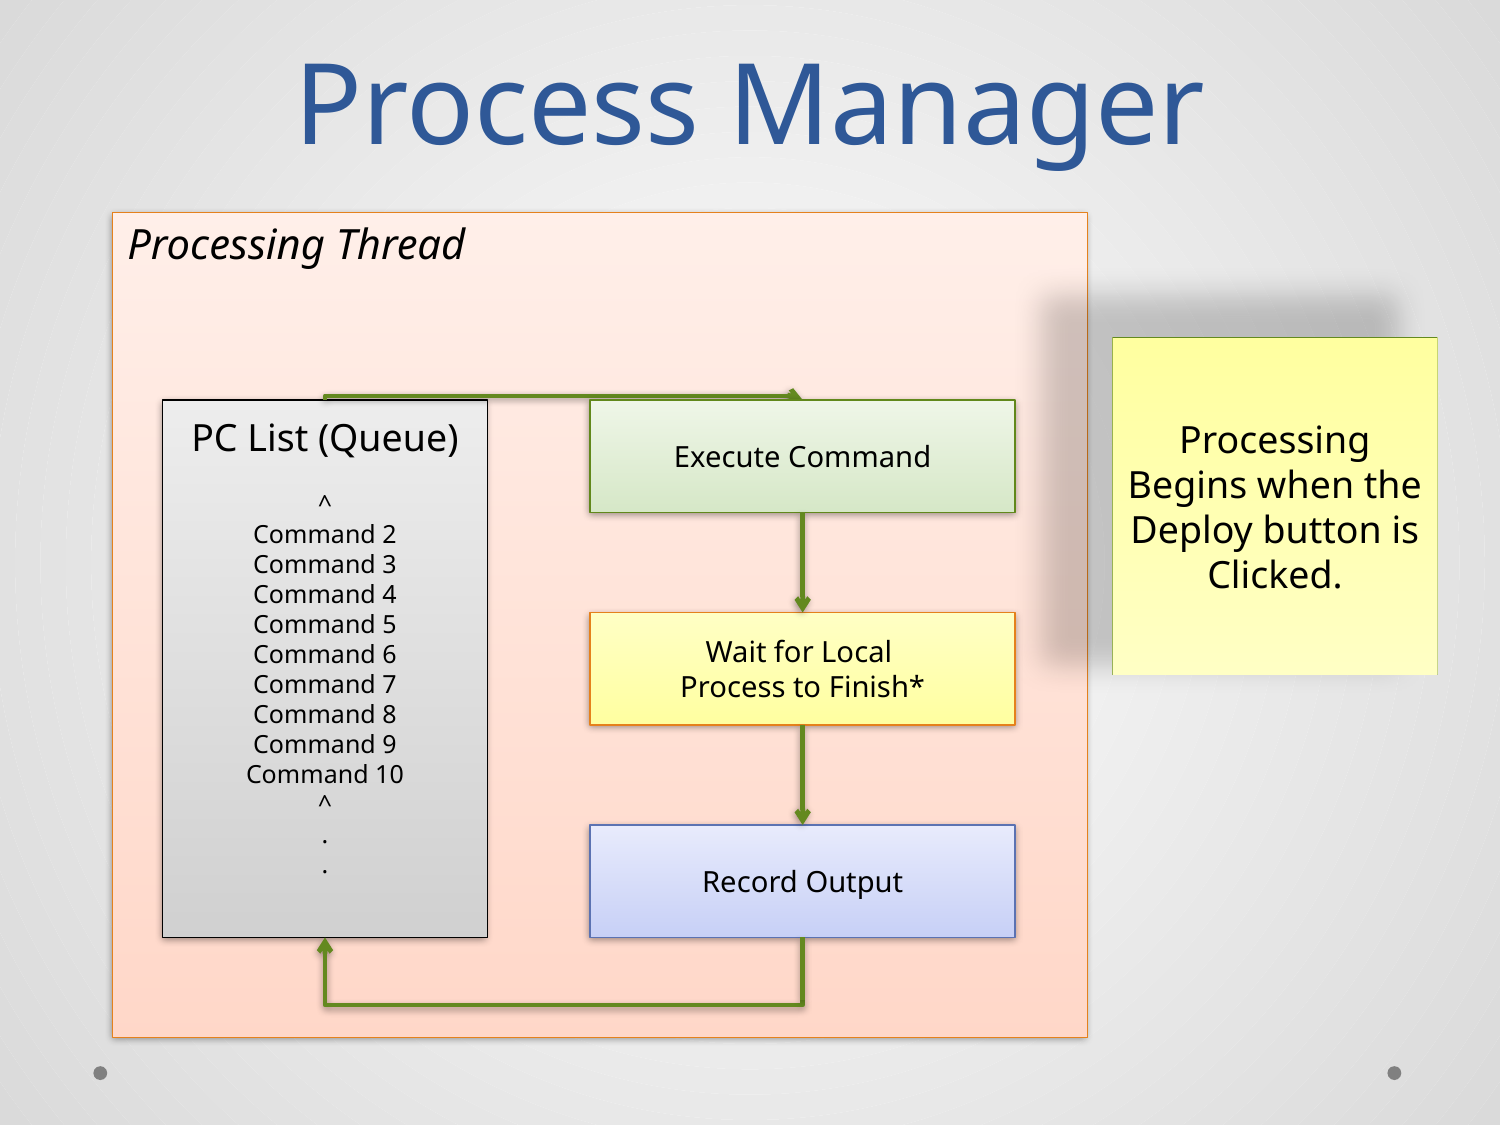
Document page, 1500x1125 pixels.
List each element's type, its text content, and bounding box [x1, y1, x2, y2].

text_box PC List (Queue) ^ Command 2 Command 3 Command 4 Command 5 Command 6 Command 7 Command 8 Command 9 Command 10 ^ . . [162, 399, 488, 938]
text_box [324, 937, 802, 1001]
text_box Record Output [589, 824, 1016, 938]
text_box Processing Begins when the Deploy button is Clicked. [1112, 337, 1438, 676]
text_box Execute Command [589, 399, 1016, 513]
title Process Manager [75, 0, 1425, 175]
text_box Wait for Local Process to Finish* [589, 612, 1016, 726]
text_box Processing Thread [112, 212, 1088, 1038]
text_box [563, 160, 567, 640]
